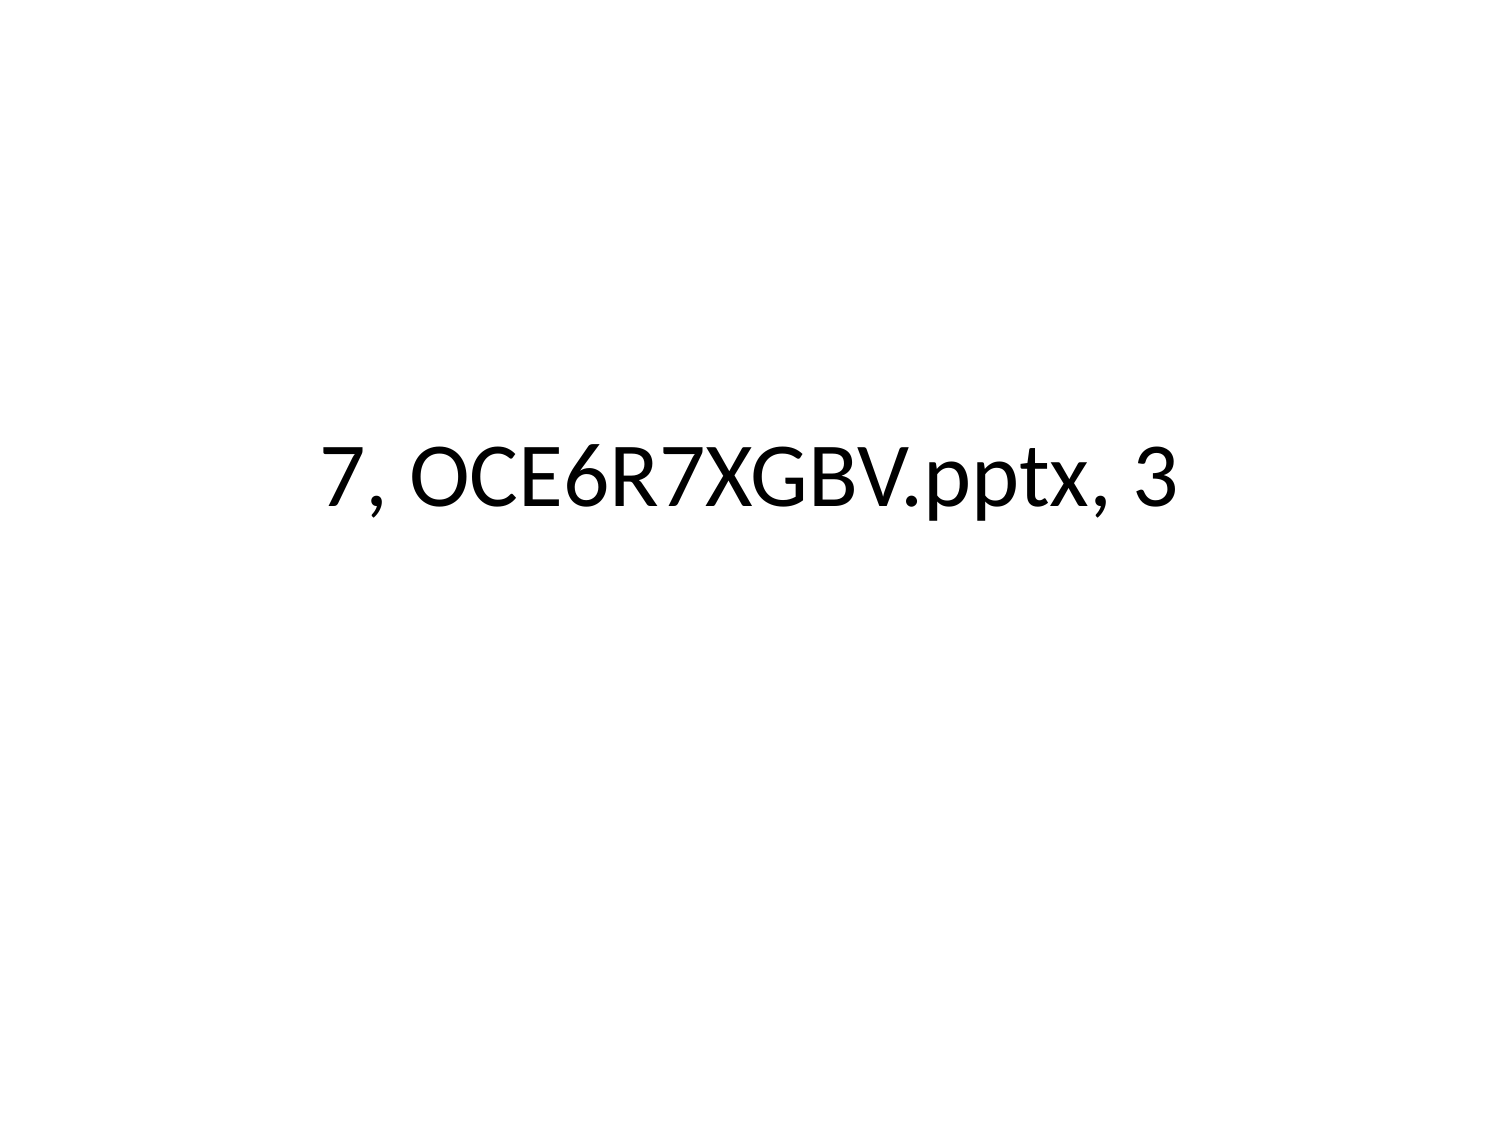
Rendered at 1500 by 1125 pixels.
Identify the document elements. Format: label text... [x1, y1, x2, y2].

title 7, OCE6R7XGBV.pptx, 3 [112, 349, 1388, 591]
